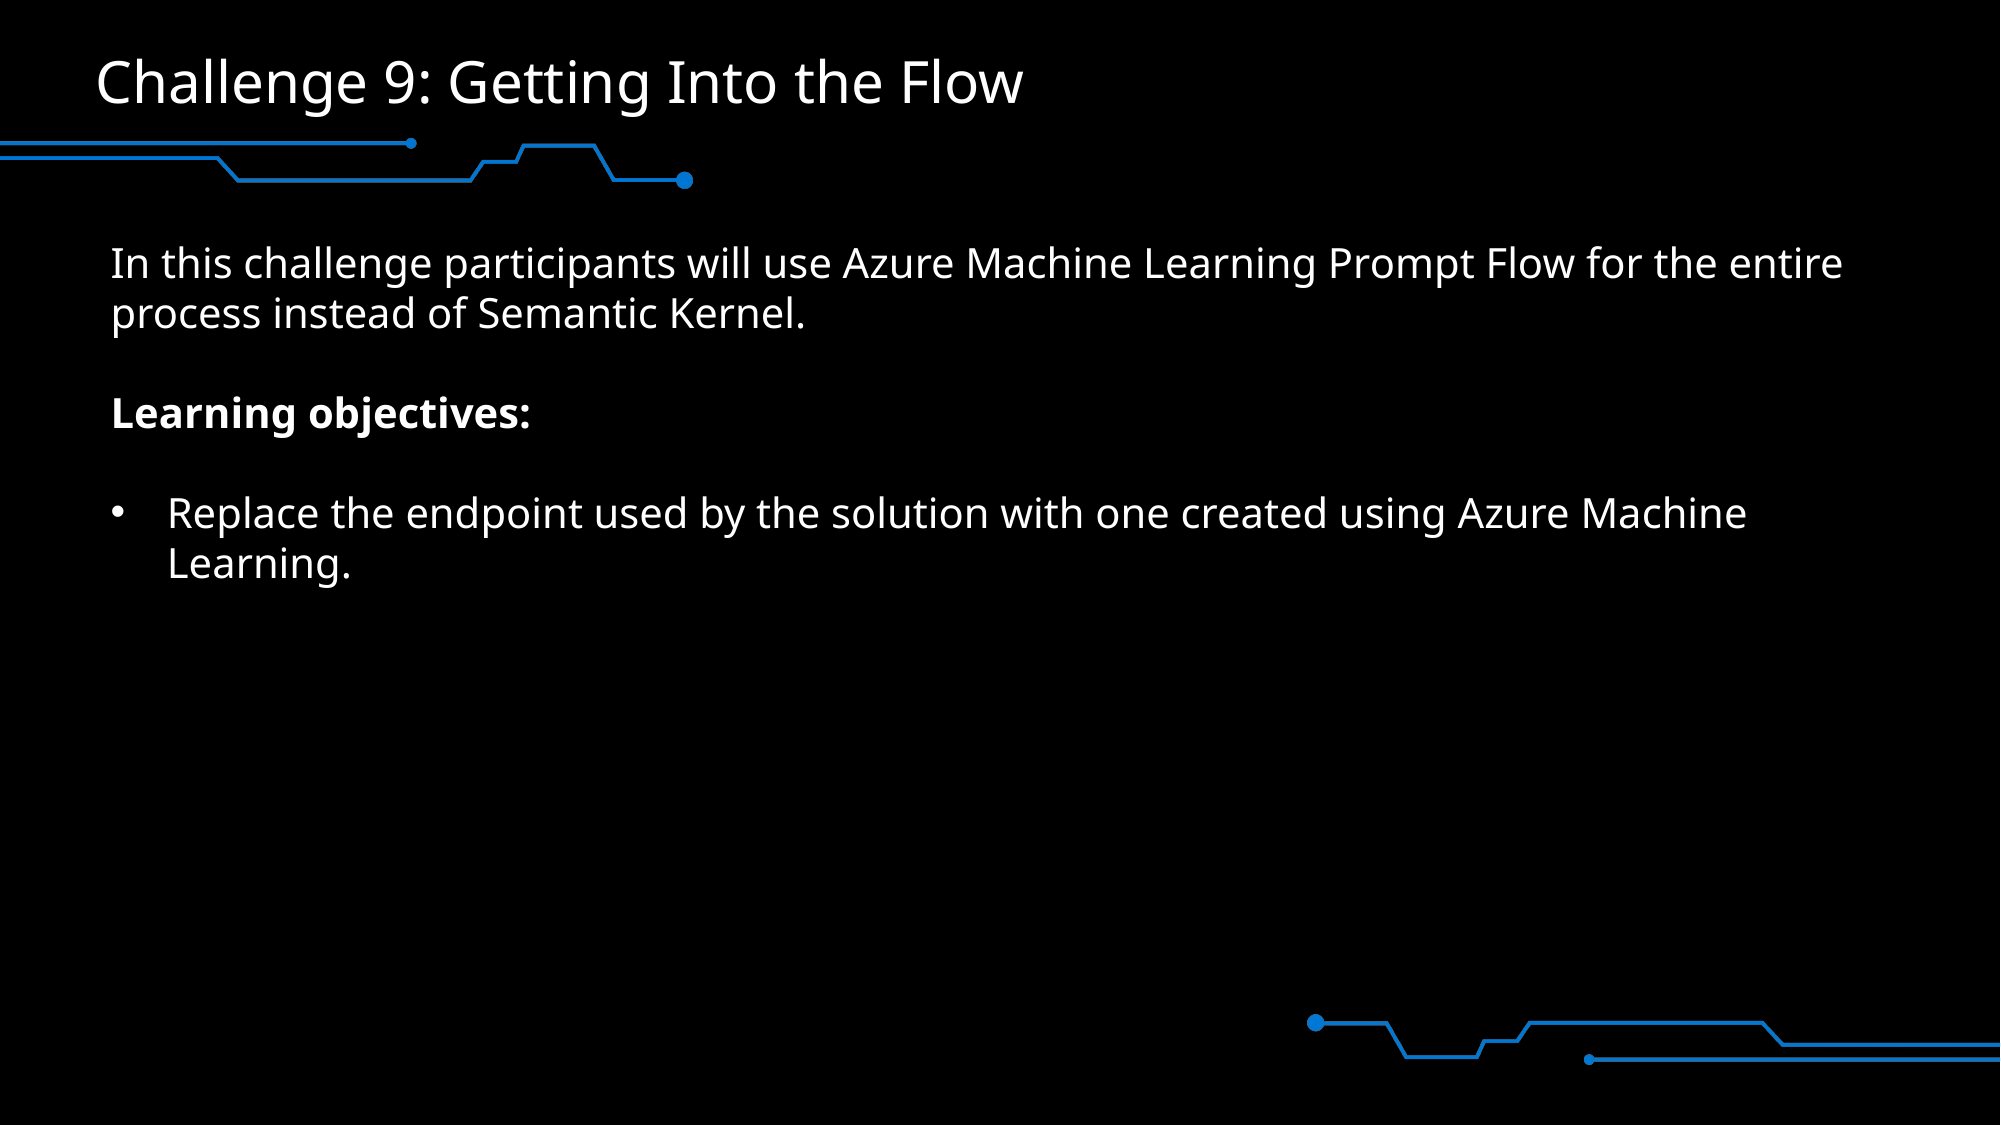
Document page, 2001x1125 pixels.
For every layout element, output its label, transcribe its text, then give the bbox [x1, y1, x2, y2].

text_box In this challenge participants will use Azure Machine Learning Prompt Flow for the entire process instead of Semantic Kernel. Learning objectives: Replace the endpoint used by the solution with one created using Azure Machine Learning. [95, 229, 1907, 594]
title Challenge 9: Getting Into the Flow [95, 34, 1317, 116]
picture [0, 105, 693, 189]
picture [1308, 1015, 2001, 1097]
